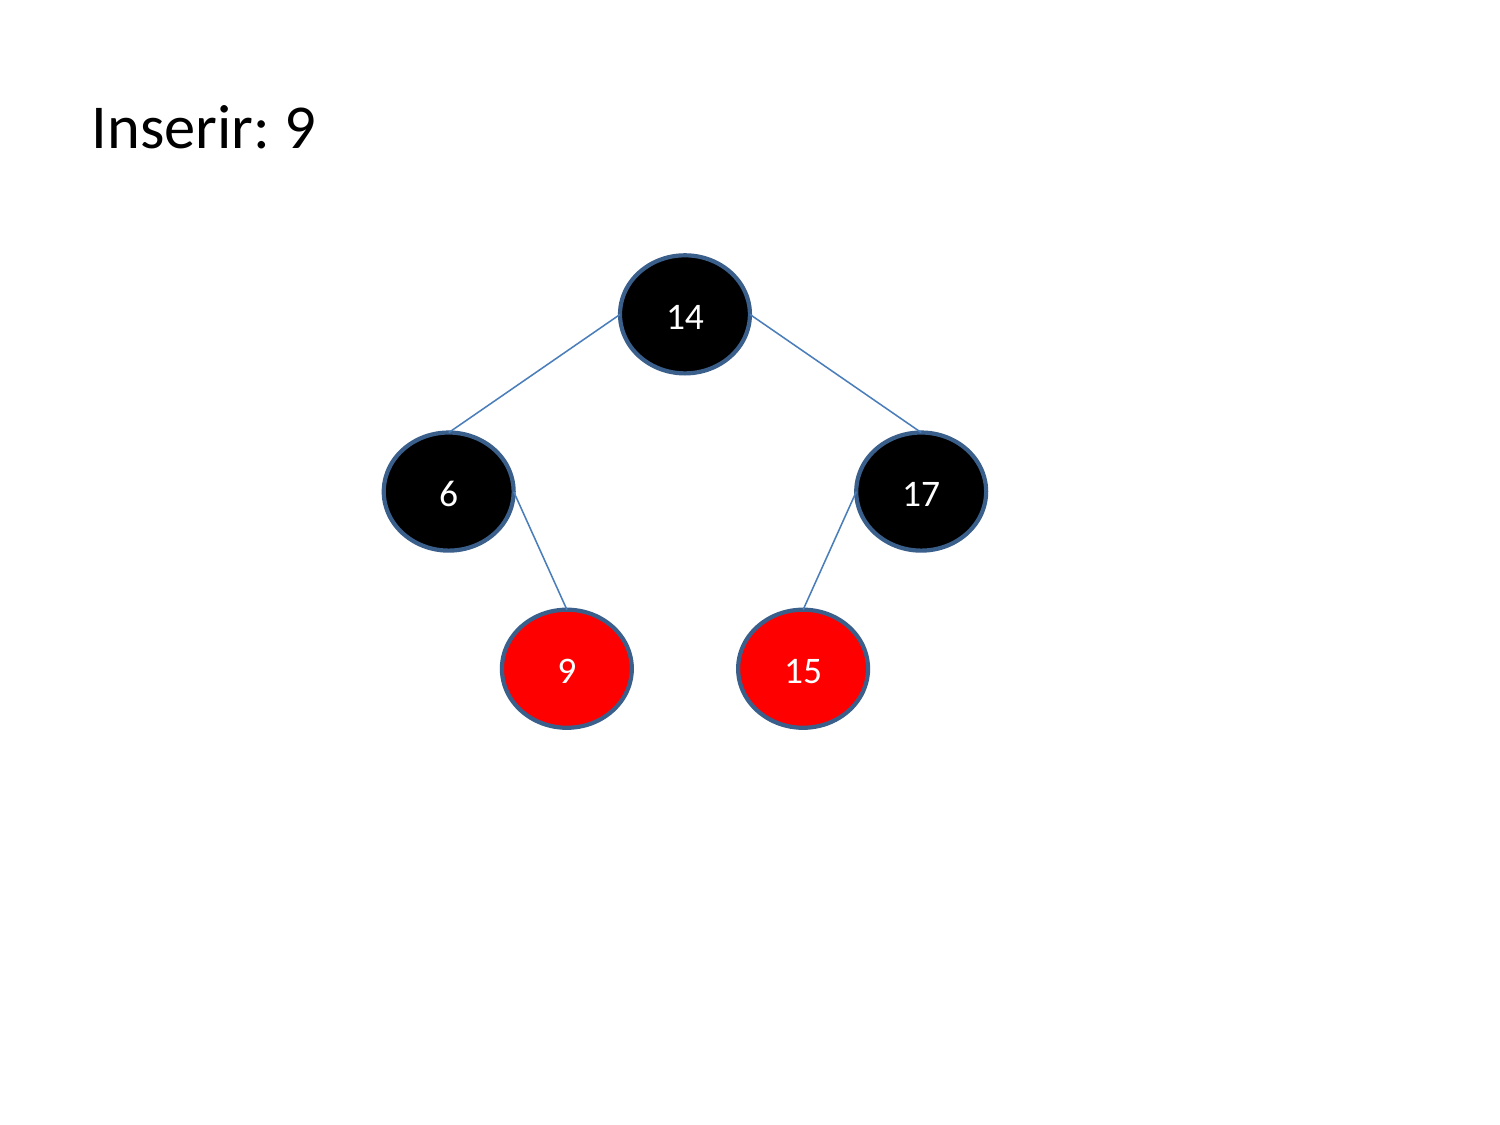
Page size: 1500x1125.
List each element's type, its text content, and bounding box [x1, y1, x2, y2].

text_box 9 [499, 607, 634, 730]
text_box 14 [618, 253, 752, 376]
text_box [749, 314, 922, 433]
text_box 15 [736, 607, 871, 730]
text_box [448, 314, 621, 433]
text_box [513, 491, 568, 610]
text_box 17 [854, 430, 989, 553]
subtitle Inserir: 9 [76, 78, 1081, 209]
text_box 6 [381, 430, 516, 553]
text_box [802, 491, 857, 610]
